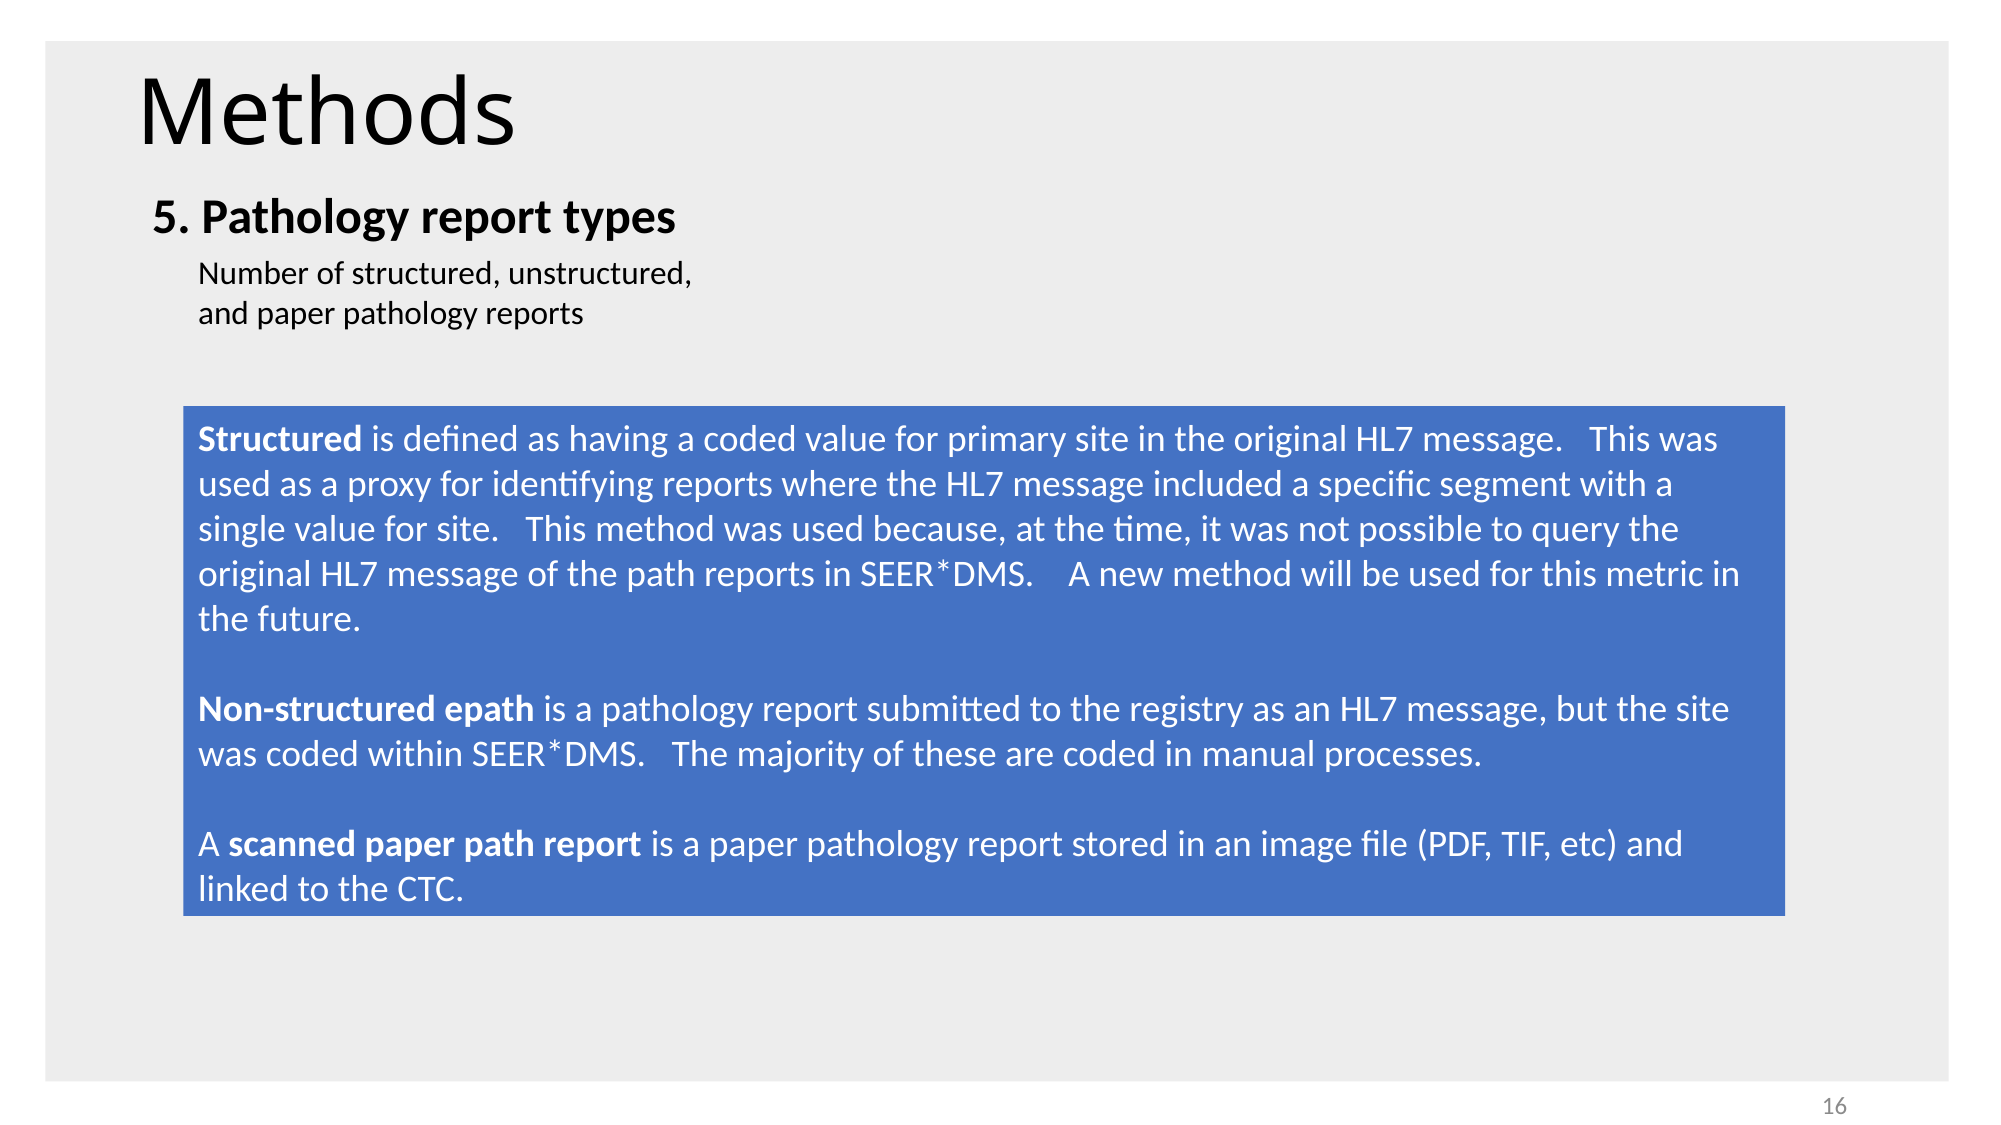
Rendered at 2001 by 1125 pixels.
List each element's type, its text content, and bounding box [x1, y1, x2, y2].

text_box Number of structured, unstructured, and paper pathology reports [183, 244, 710, 339]
text_box Methods [121, 6, 1847, 224]
text_box Structured is defined as having a coded value for primary site in the original HL7 message. This was used as a proxy for identifying reports where the HL7 message included a specific segment with a single value for site. This method was used because, at the time, it was not possible to query the original HL7 message of the path reports in SEER*DMS. A new method will be used for this metric in the future. Non-structured epath is a pathology report submitted to the registry as an HL7 message, but the site was coded within SEER*DMS. The majority of these are coded in manual processes. A scanned paper path report is a paper pathology report stored in an image file (PDF, TIF, etc) and linked to the CTC. [183, 406, 1786, 916]
slide_number 16 [1412, 1074, 1863, 1125]
text_box [44, 40, 1950, 1082]
text_box 5. Pathology report types [137, 224, 908, 311]
